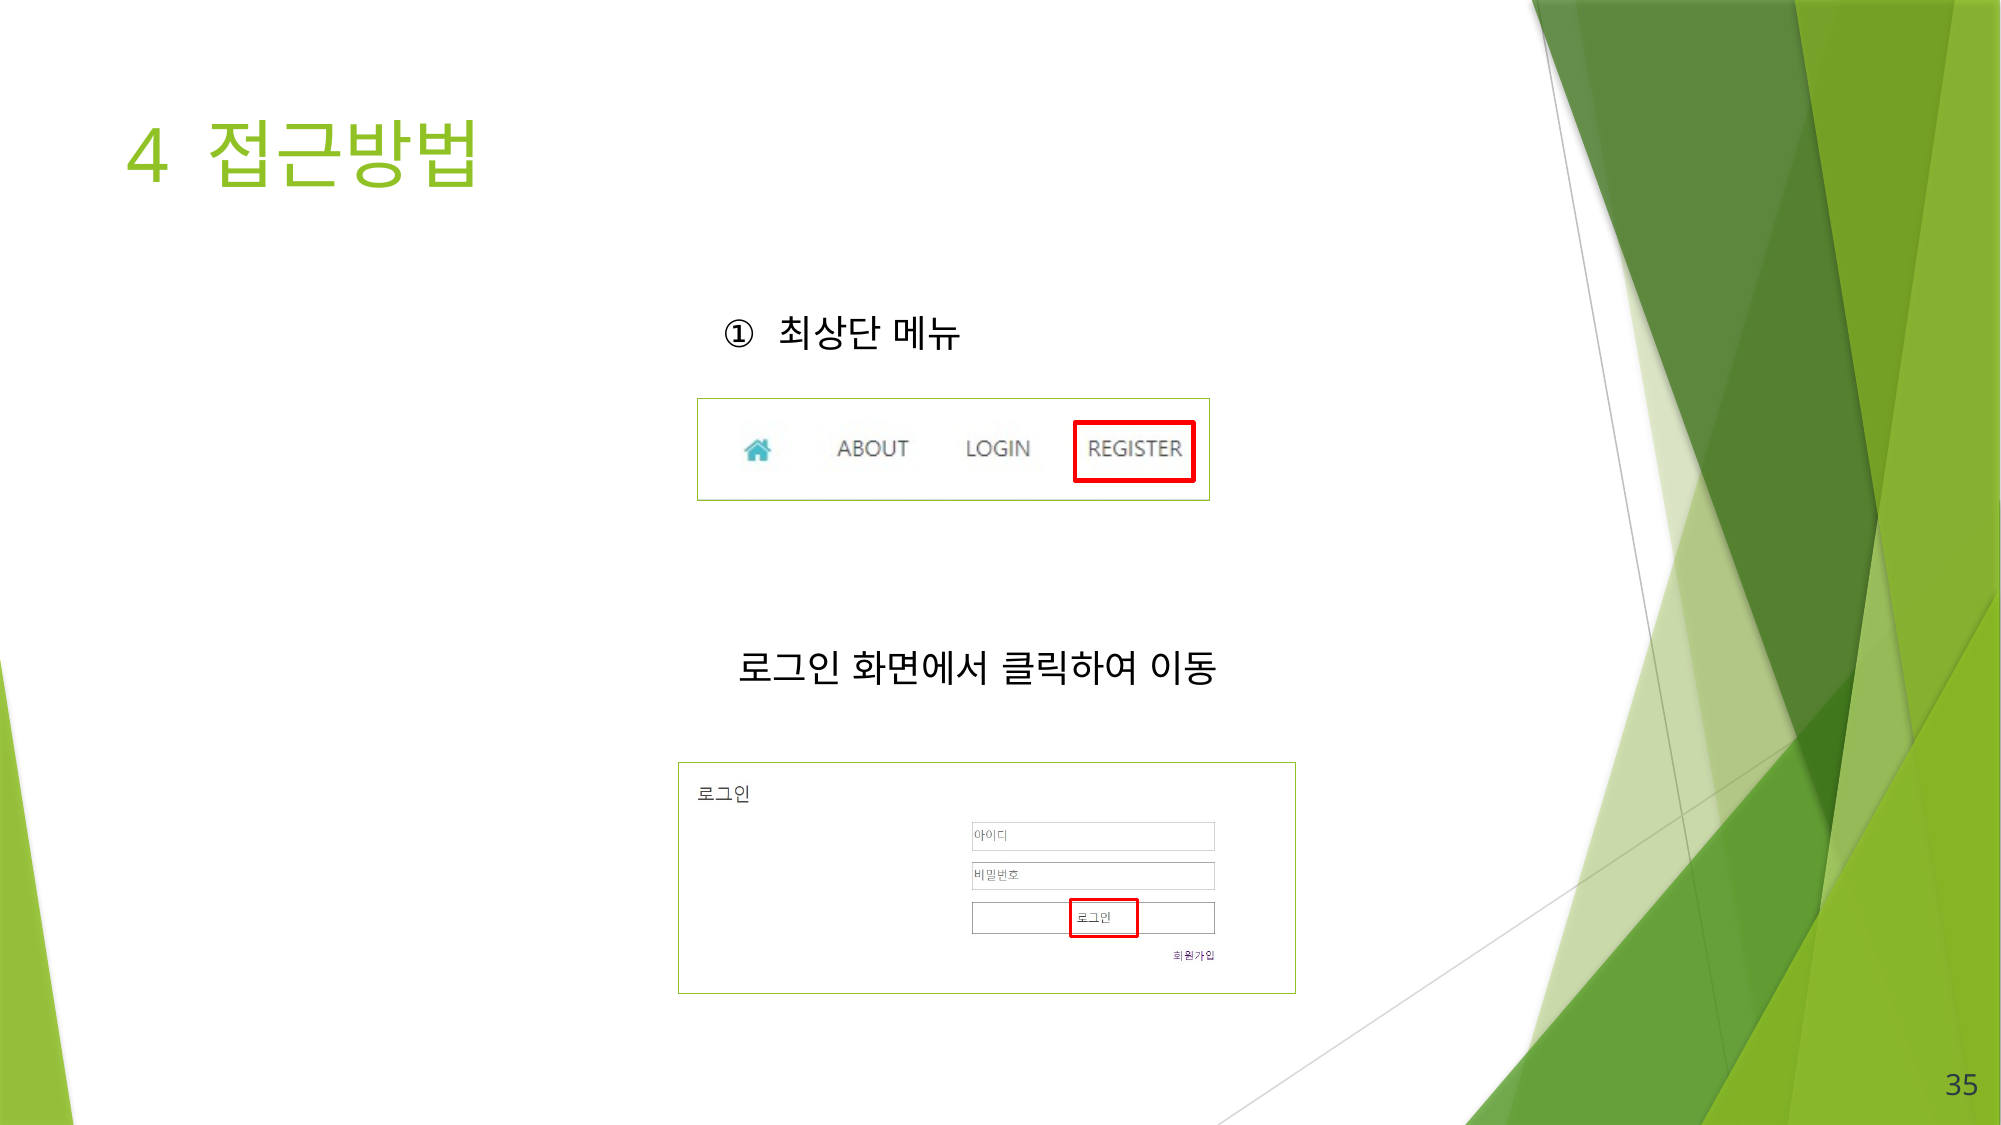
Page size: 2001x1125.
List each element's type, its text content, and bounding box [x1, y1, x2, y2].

picture [678, 761, 1297, 995]
picture [696, 398, 1210, 501]
slide_number 35 [1881, 1056, 1994, 1117]
text_box 로그인 화면에서 클릭하여 이동 [723, 637, 1234, 698]
title 4 접근방법 [111, 99, 817, 208]
text_box 최상단 메뉴 [707, 302, 977, 362]
